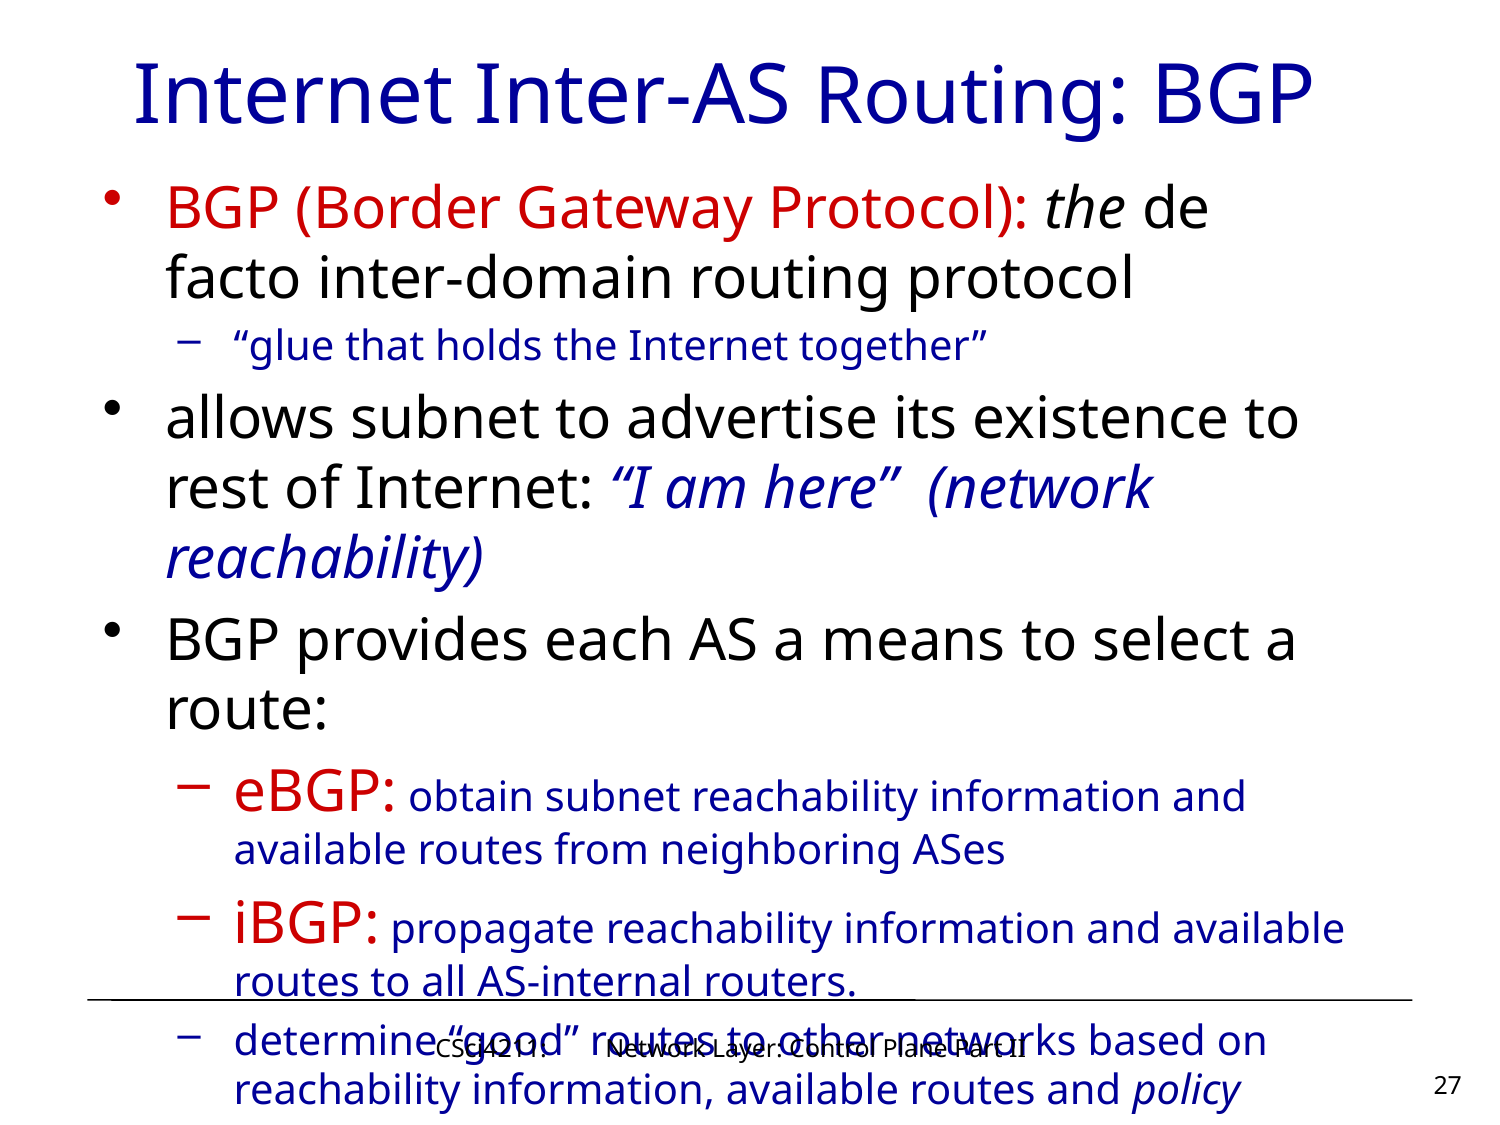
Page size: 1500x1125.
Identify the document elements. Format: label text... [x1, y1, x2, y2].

title Internet Inter-AS Routing: BGP [87, 0, 1363, 162]
slide_number 27 [1387, 1062, 1478, 1107]
footer CSci4211: Network Layer: Control Plane Part II [387, 1025, 1075, 1075]
list BGP (Border Gateway Protocol): the de facto inter-domain routing protocol “glue that holds the Internet together” allows subnet to advertise its existence to rest of Internet: “I am here” (network reachability) BGP provides each AS a means to select a route: eBGP: obtain subnet reachability information and available routes from neighboring ASes iBGP: propagate reachability information and available routes to all AS-internal routers. determine “good” routes to other networks based on reachability information, available routes and policy [87, 162, 1363, 971]
